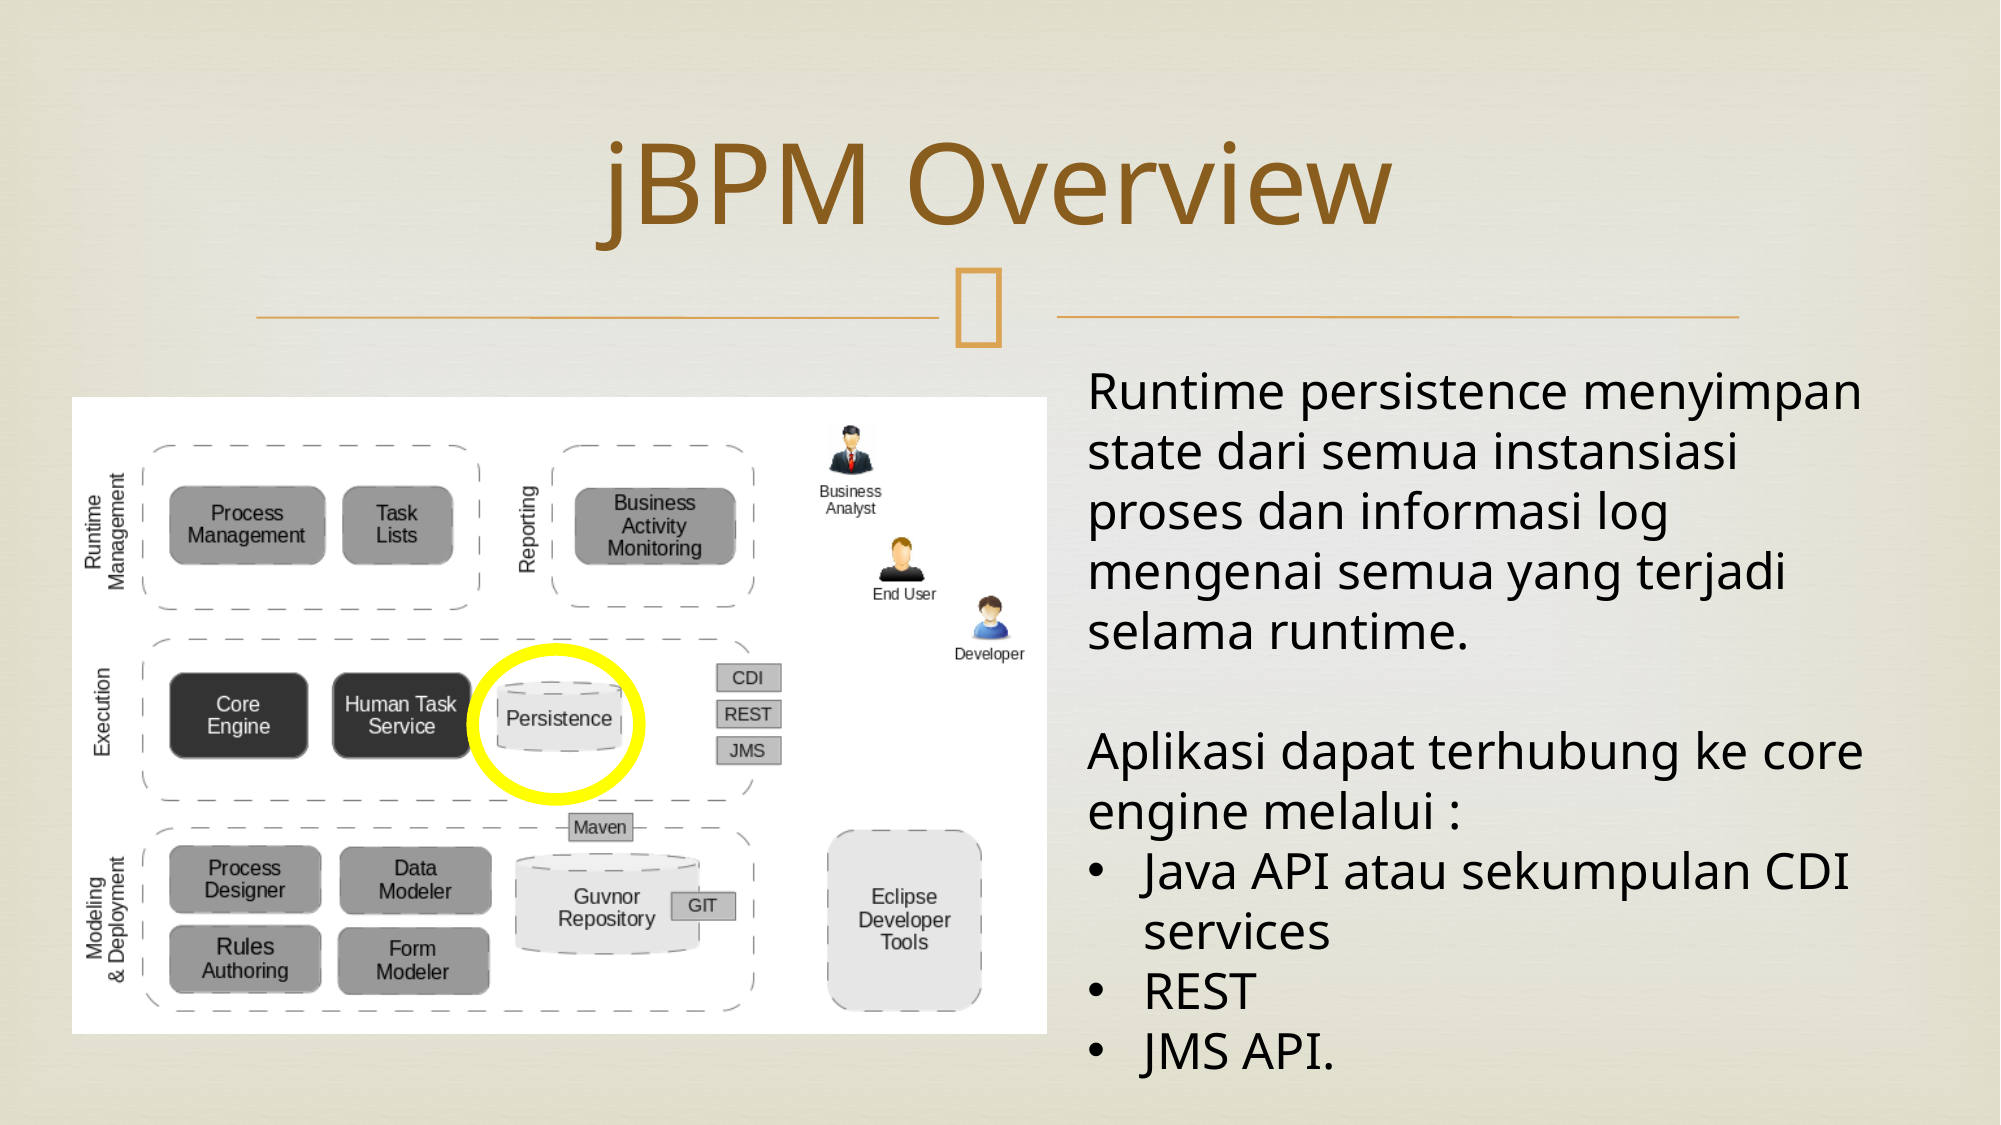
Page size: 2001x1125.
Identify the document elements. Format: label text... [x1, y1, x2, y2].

title jBPM Overview [150, 93, 1848, 267]
text_box Runtime persistence menyimpan state dari semua instansiasi proses dan informasi log mengenai semua yang terjadi selama runtime. Aplikasi dapat terhubung ke core engine melalui : Java API atau sekumpulan CDI services REST JMS API. [1072, 352, 1909, 1087]
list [72, 397, 1048, 1035]
